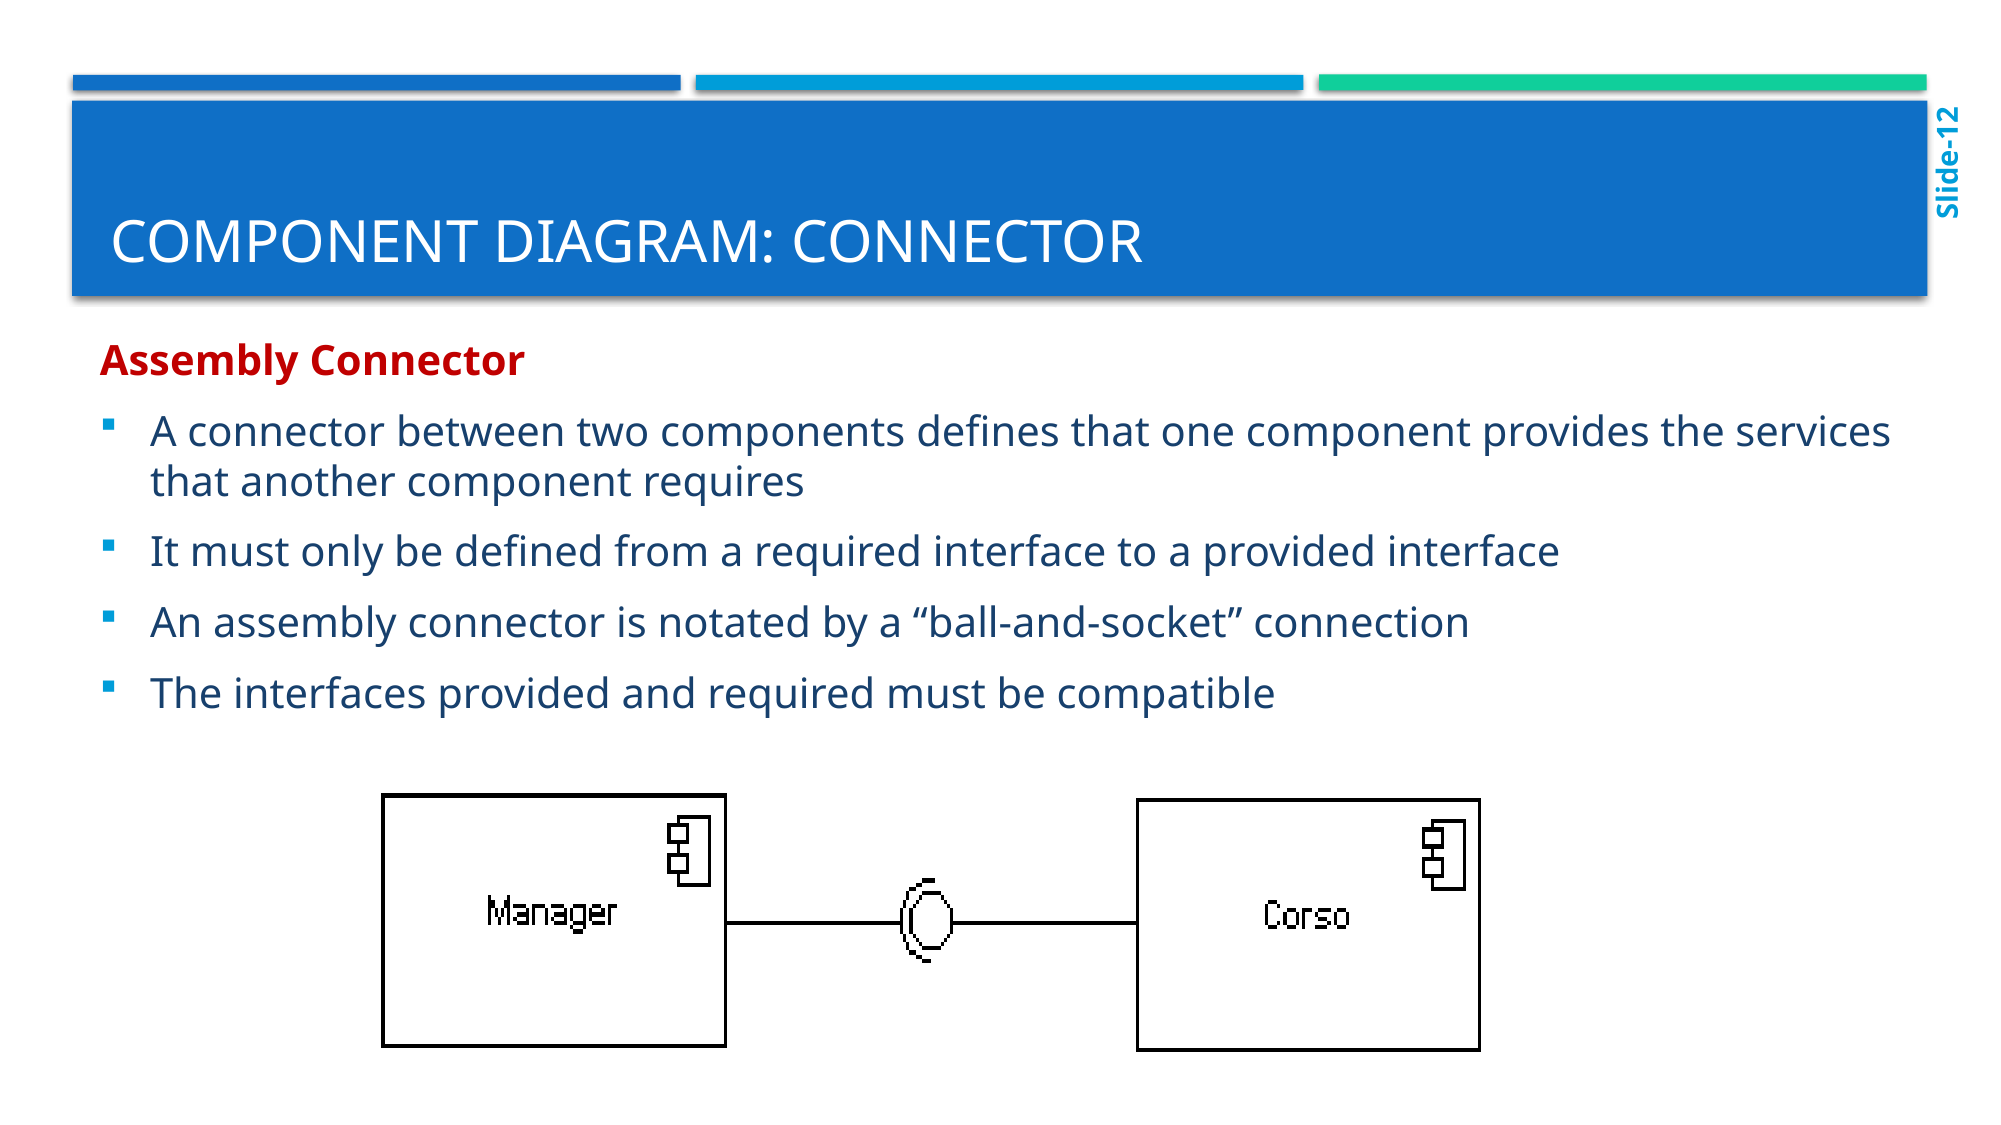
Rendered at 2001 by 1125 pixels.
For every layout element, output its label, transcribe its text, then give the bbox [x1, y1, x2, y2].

text_box Slide-12 [1930, 99, 1968, 251]
picture [340, 777, 1530, 1091]
list Assembly Connector A connector between two components defines that one component provides the services that another component requires It must only be defined from a required interface to a provided interface An assembly connector is notated by a “ball-and-socket” connection The interfaces provided and required must be compatible [84, 334, 1926, 1000]
title Component diagram: connector [95, 115, 1905, 282]
